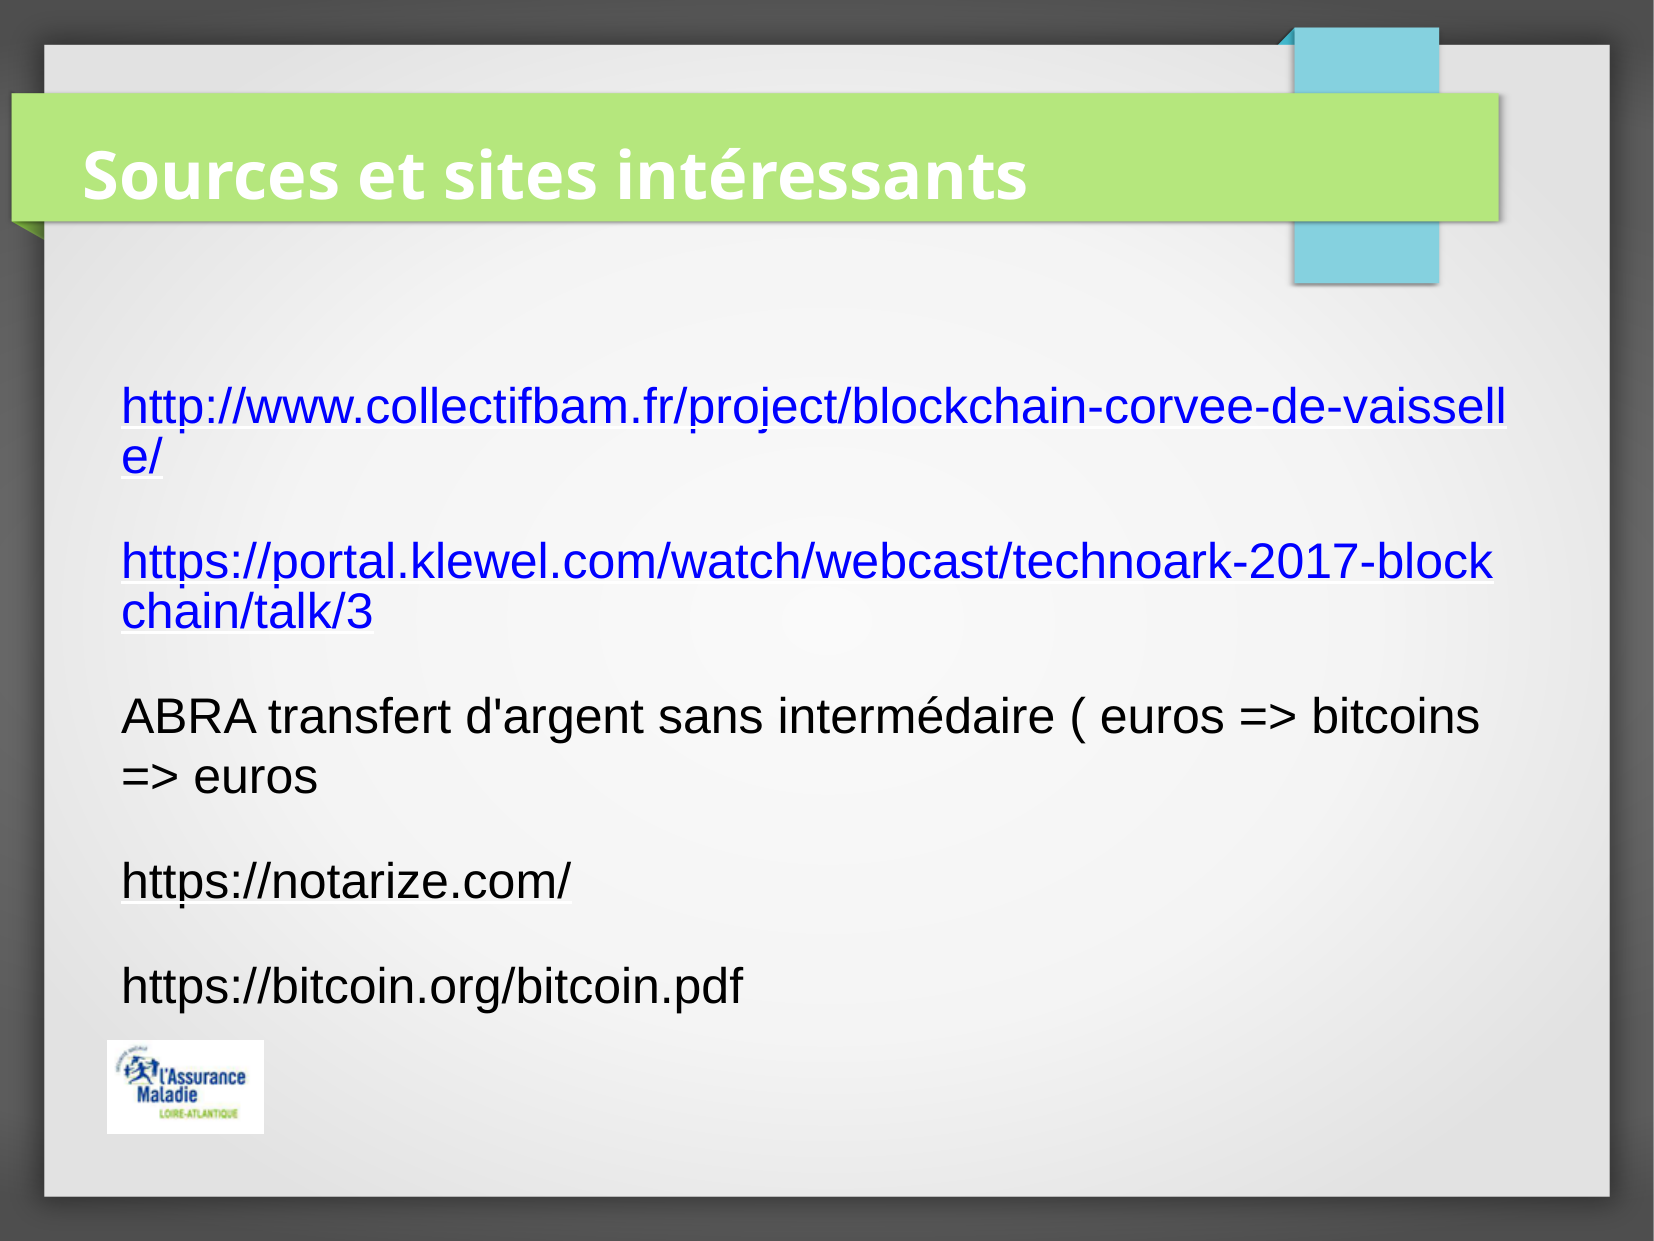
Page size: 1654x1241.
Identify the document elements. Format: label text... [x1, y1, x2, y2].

text_box Sources et sites intéressants [82, 94, 1264, 213]
text_box http://www.collectifbam.fr/project/blockchain-corvee-de-vaisselle/ https://portal.klewel.com/watch/webcast/technoark-2017-blockchain/talk/3 ABRA transfert d'argent sans intermédaire ( euros => bitcoins => euros https://notarize.com/ https://bitcoin.org/bitcoin.pdf [106, 366, 1524, 1004]
picture [0, 0, 1654, 1241]
